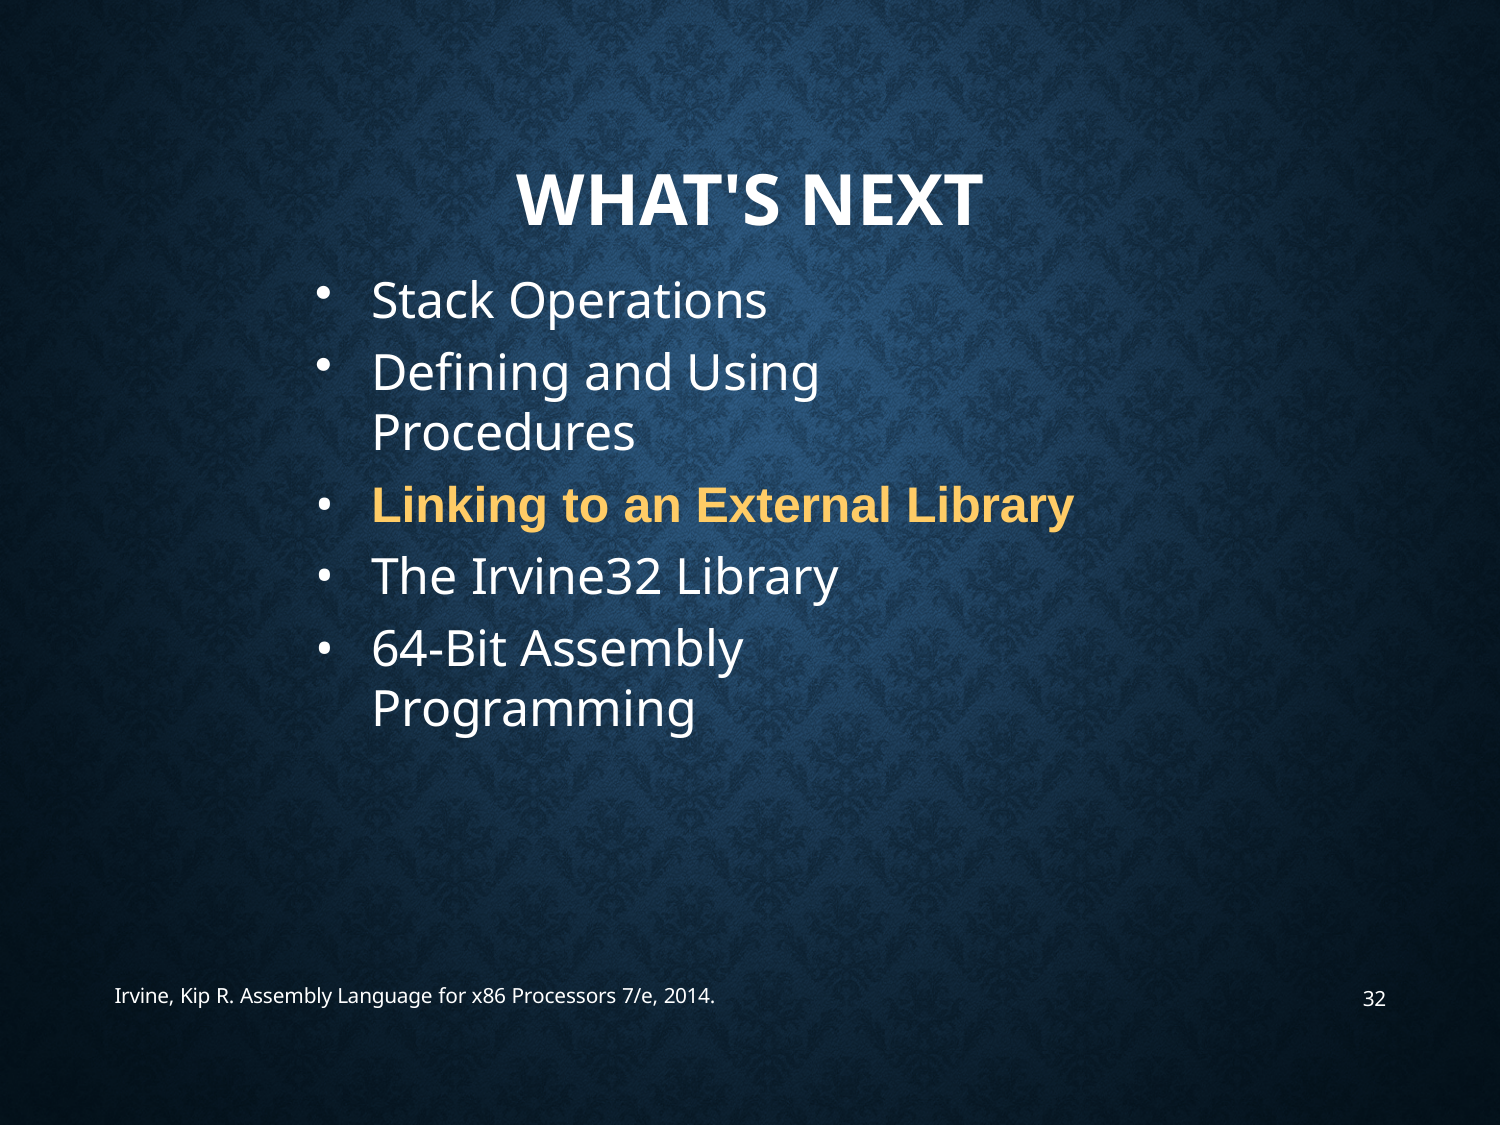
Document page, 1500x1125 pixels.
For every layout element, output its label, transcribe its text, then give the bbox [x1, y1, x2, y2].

title What's Next [113, 101, 1387, 292]
footer Irvine, Kip R. Assembly Language for x86 Processors 7/e, 2014. [112, 668, 934, 1125]
text_box Stack Operations Defining and Using Procedures Linking to an External Library The Irvine32 Library 64-Bit Assembly Programming [312, 254, 1079, 737]
slide_number 32 [1293, 668, 1387, 1125]
